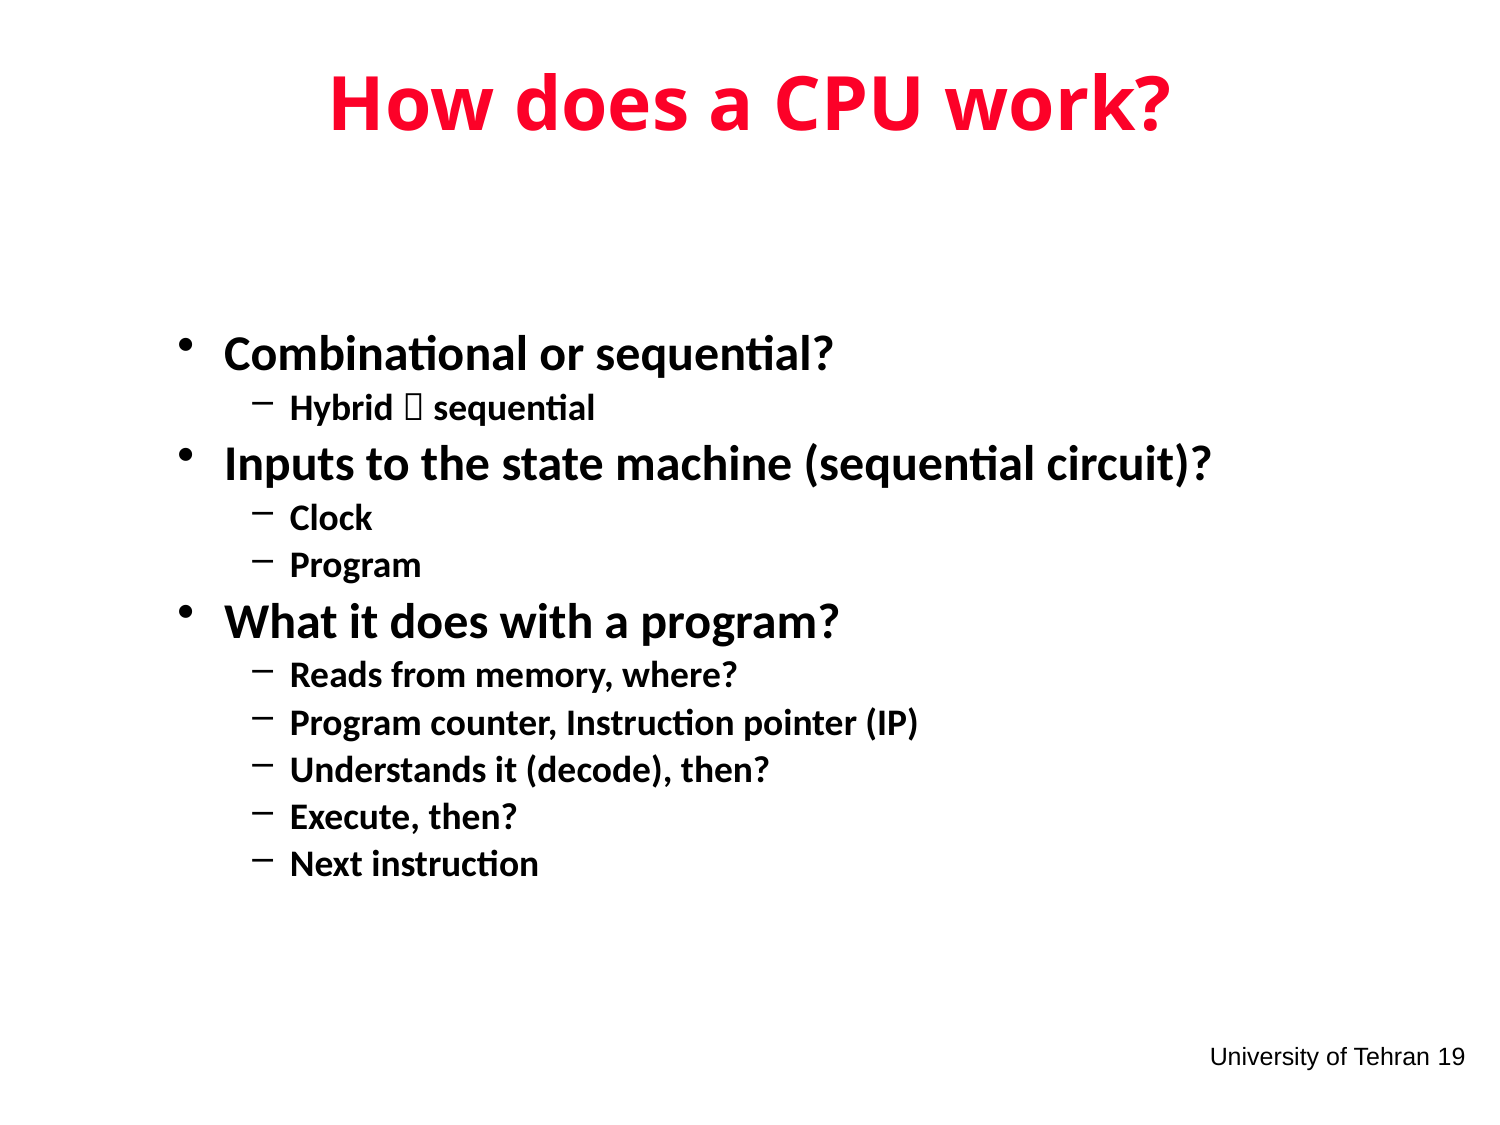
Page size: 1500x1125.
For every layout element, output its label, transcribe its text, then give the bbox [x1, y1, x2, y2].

list Combinational or sequential? Hybrid  sequential Inputs to the state machine (sequential circuit)? Clock Program What it does with a program? Reads from memory, where? Program counter, Instruction pointer (IP) Understands it (decode), then? Execute, then? Next instruction [162, 324, 1338, 1000]
title How does a CPU work? [162, 12, 1338, 200]
